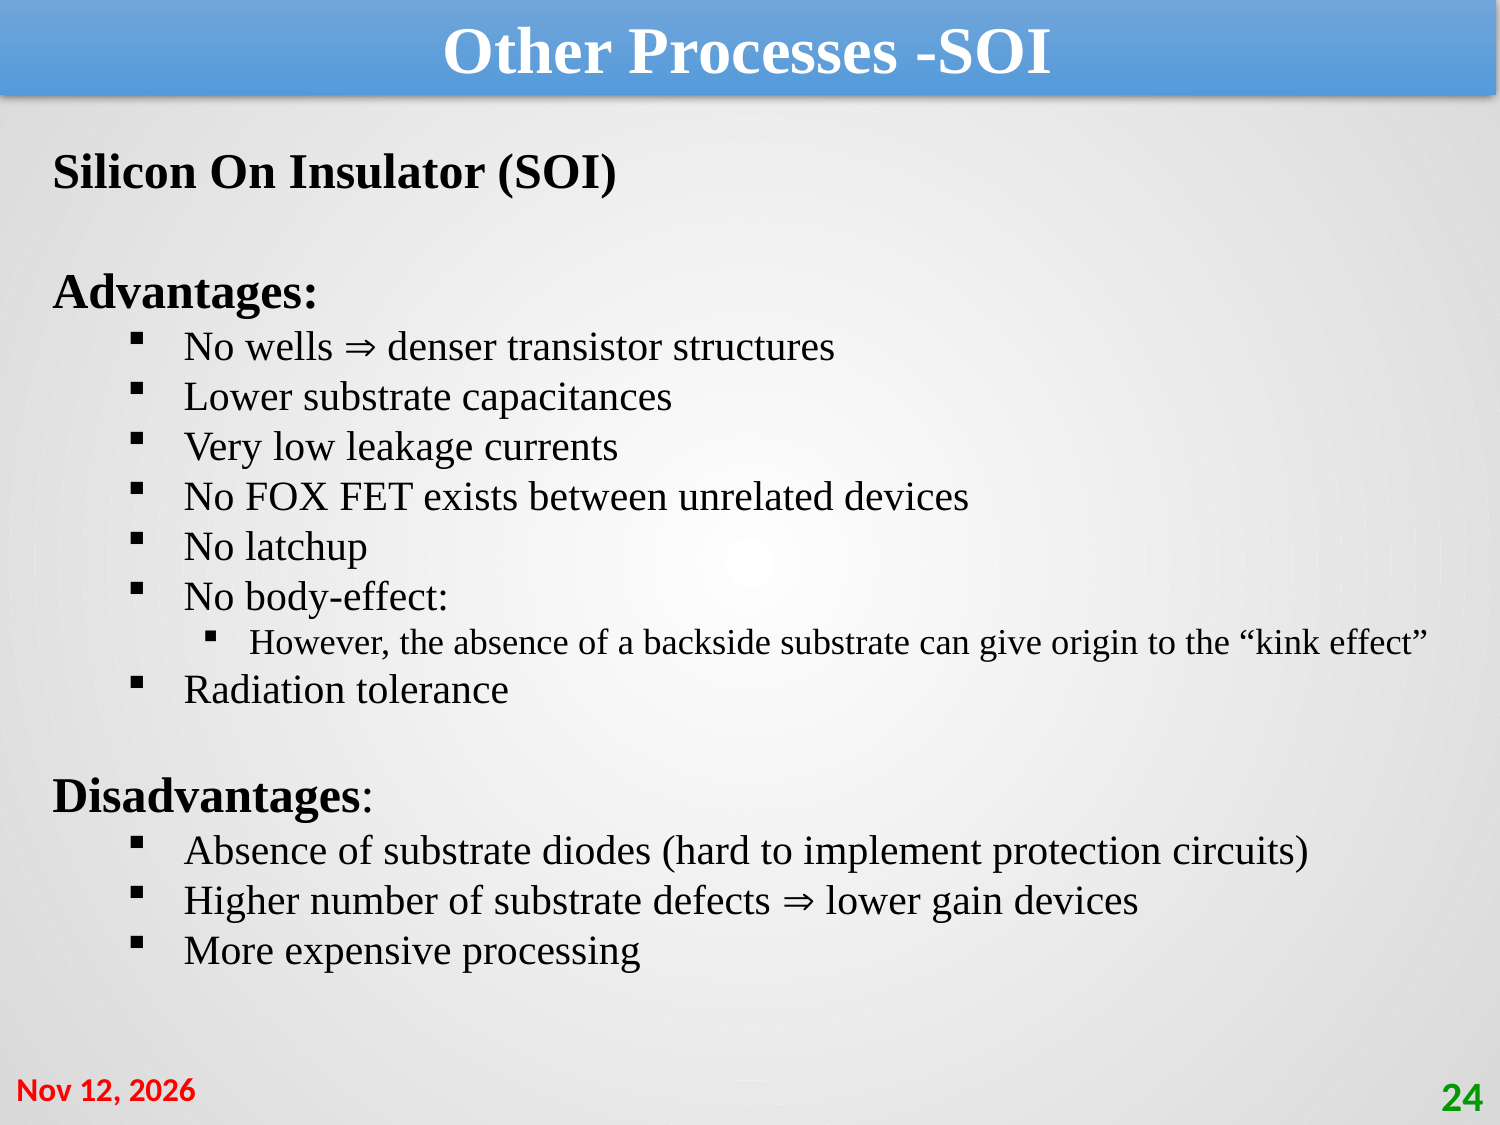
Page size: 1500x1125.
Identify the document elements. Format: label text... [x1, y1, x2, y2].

text_box 19-Jan-21 [1, 1057, 352, 1118]
text_box Silicon On Insulator (SOI) Advantages: No wells  denser transistor structures Lower substrate capacitances Very low leakage currents No FOX FET exists between unrelated devices No latchup No body-effect: However, the absence of a backside substrate can give origin to the “kink effect” Radiation tolerance Disadvantages: Absence of substrate diodes (hard to implement protection circuits) Higher number of substrate defects  lower gain devices More expensive processing [37, 131, 1463, 1025]
text_box Other Processes -SOI [0, 0, 1497, 95]
slide_number 24 [1148, 1065, 1499, 1125]
